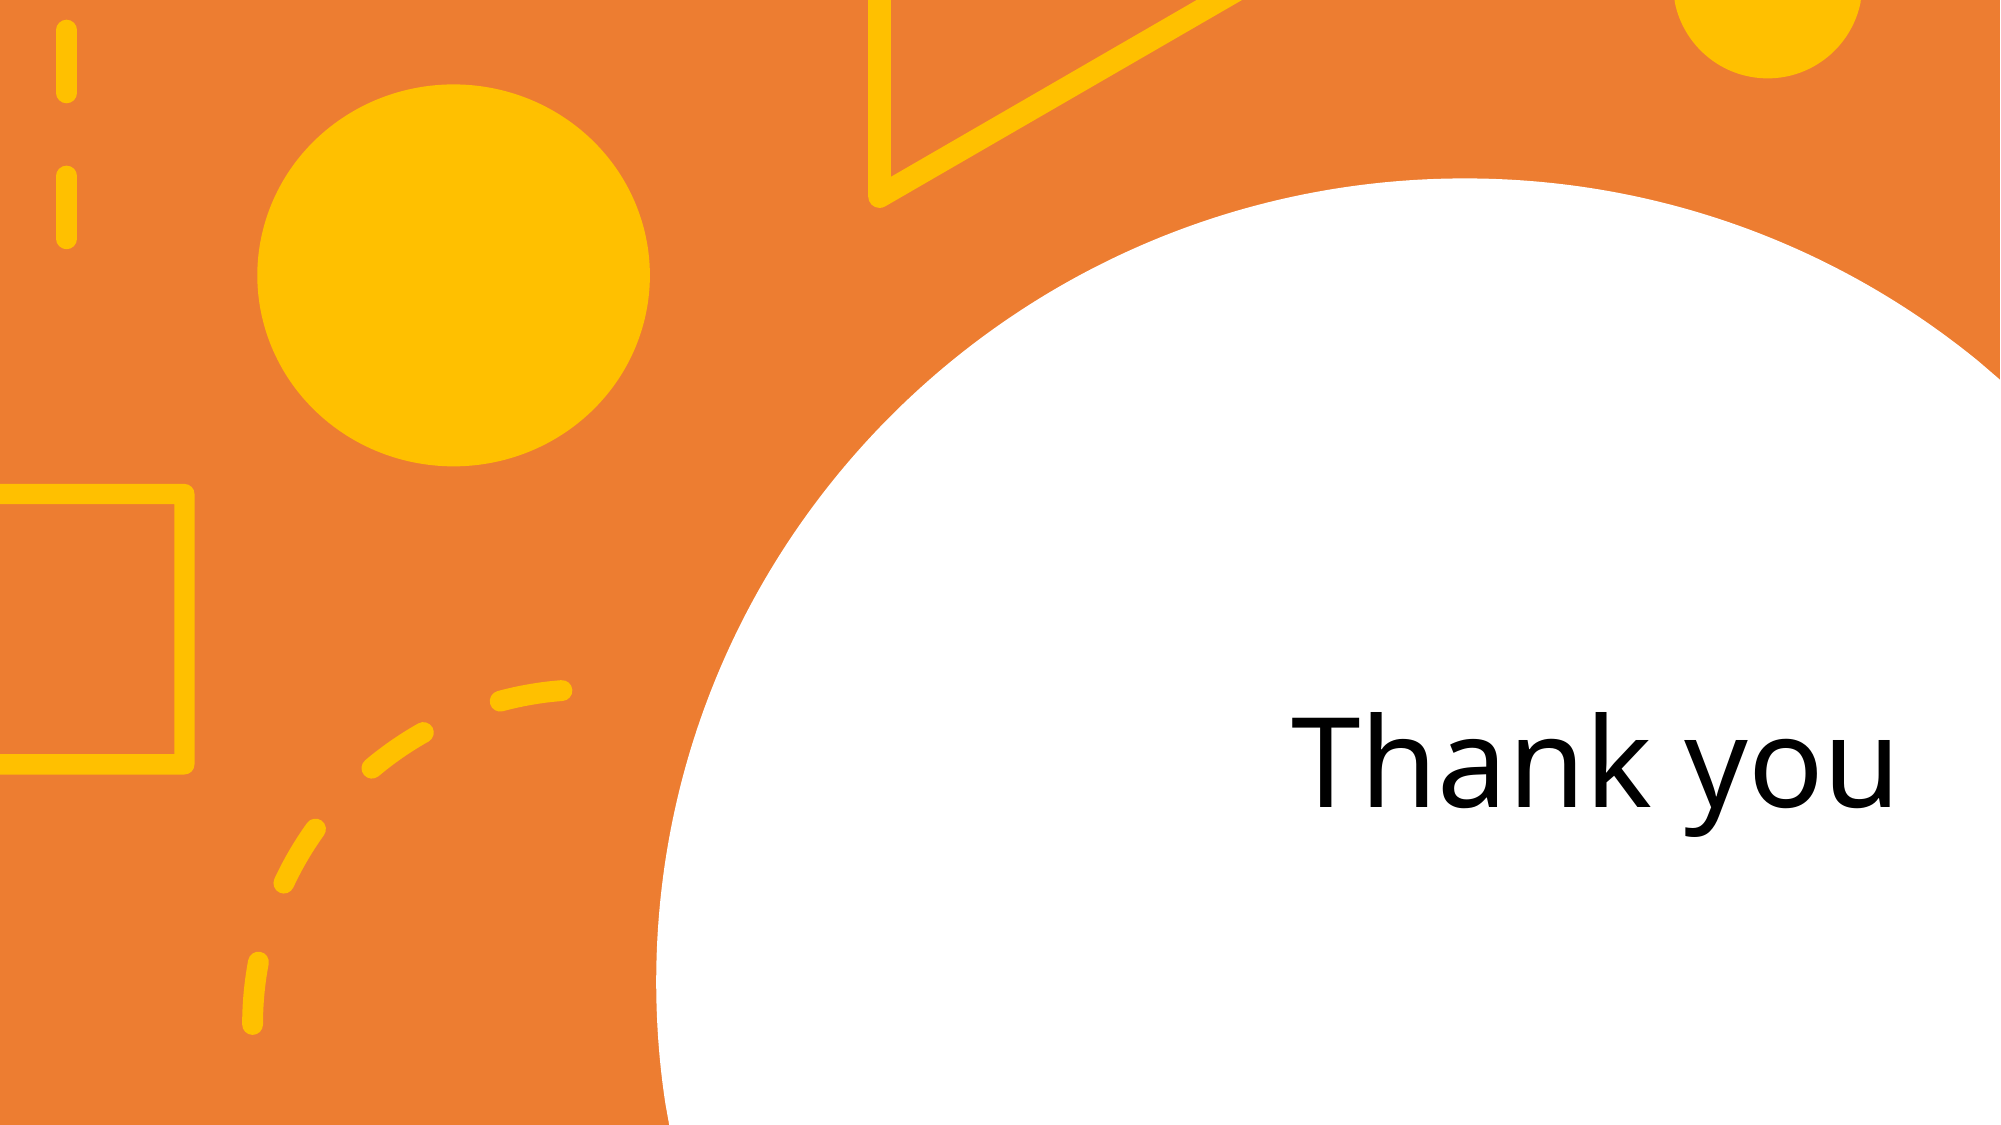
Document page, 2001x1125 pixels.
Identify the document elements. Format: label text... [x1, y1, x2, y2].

text_box [1673, 0, 1862, 80]
text_box [0, 483, 195, 775]
text_box [868, 0, 1243, 208]
title Thank you [835, 450, 1917, 842]
text_box [655, 177, 2000, 1125]
text_box [256, 83, 651, 468]
text_box [252, 689, 588, 1026]
text_box [0, 0, 2000, 1125]
